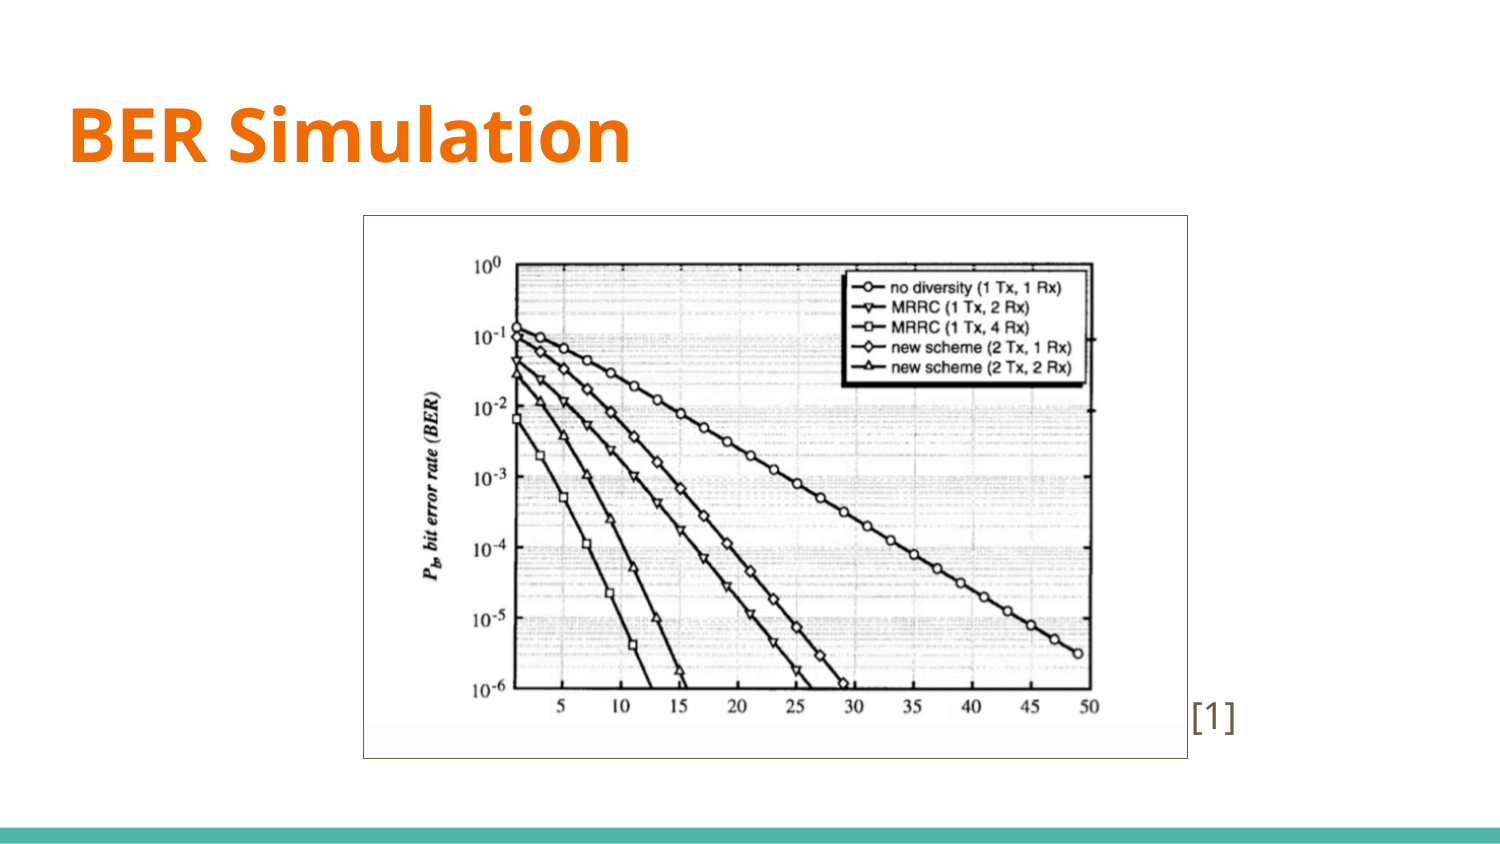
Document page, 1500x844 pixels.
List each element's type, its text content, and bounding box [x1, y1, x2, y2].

list [1] [1175, 670, 1410, 787]
title BER Simulation [51, 72, 1449, 189]
picture [363, 215, 1188, 759]
